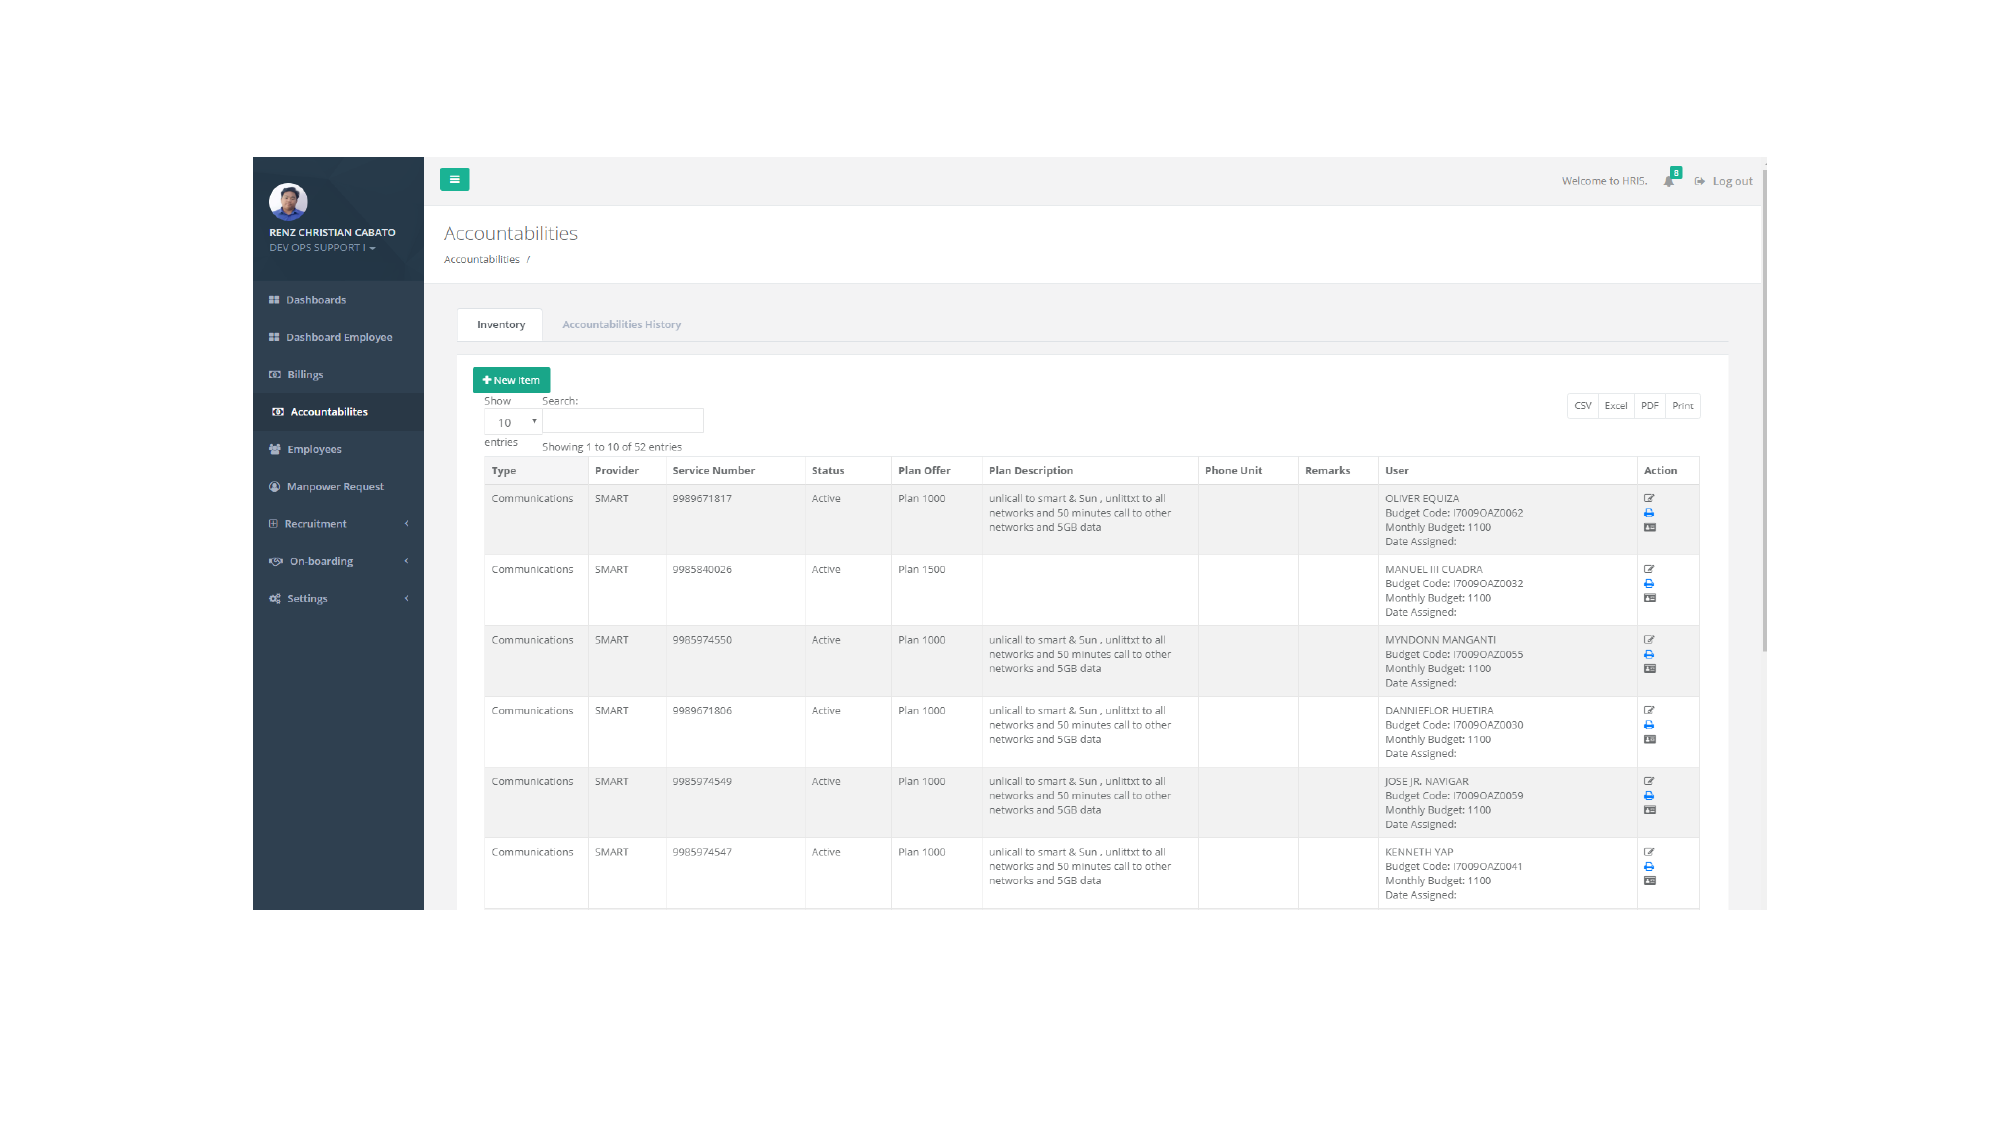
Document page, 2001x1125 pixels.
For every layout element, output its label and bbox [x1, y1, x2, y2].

picture [253, 157, 1767, 911]
